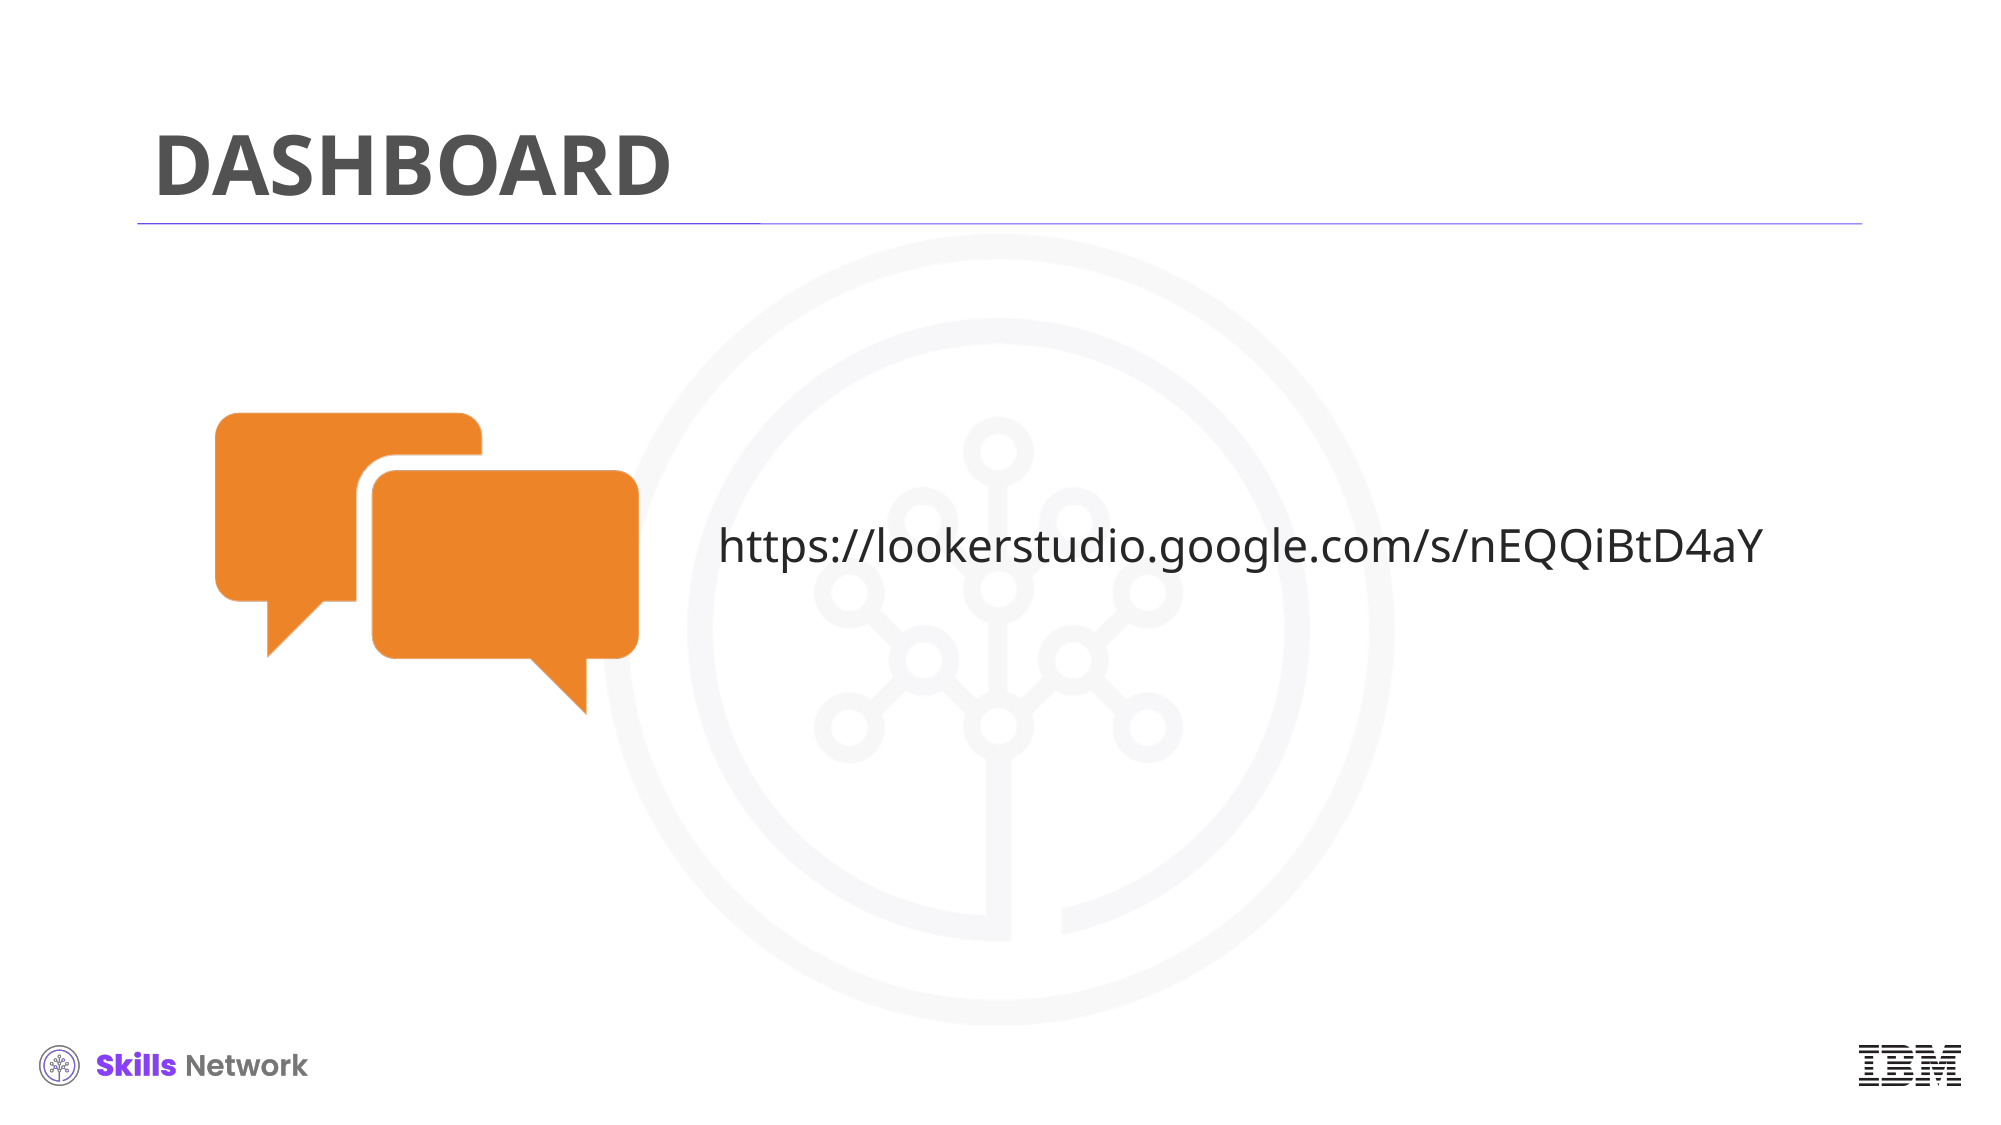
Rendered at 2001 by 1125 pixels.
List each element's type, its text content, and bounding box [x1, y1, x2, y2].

picture [39, 1045, 308, 1086]
text_box https://lookerstudio.google.com/s/nEQQiBtD4aY [702, 515, 1863, 937]
picture [1859, 1045, 1961, 1086]
title DASHBOARD [137, 59, 1863, 278]
picture [176, 311, 678, 813]
